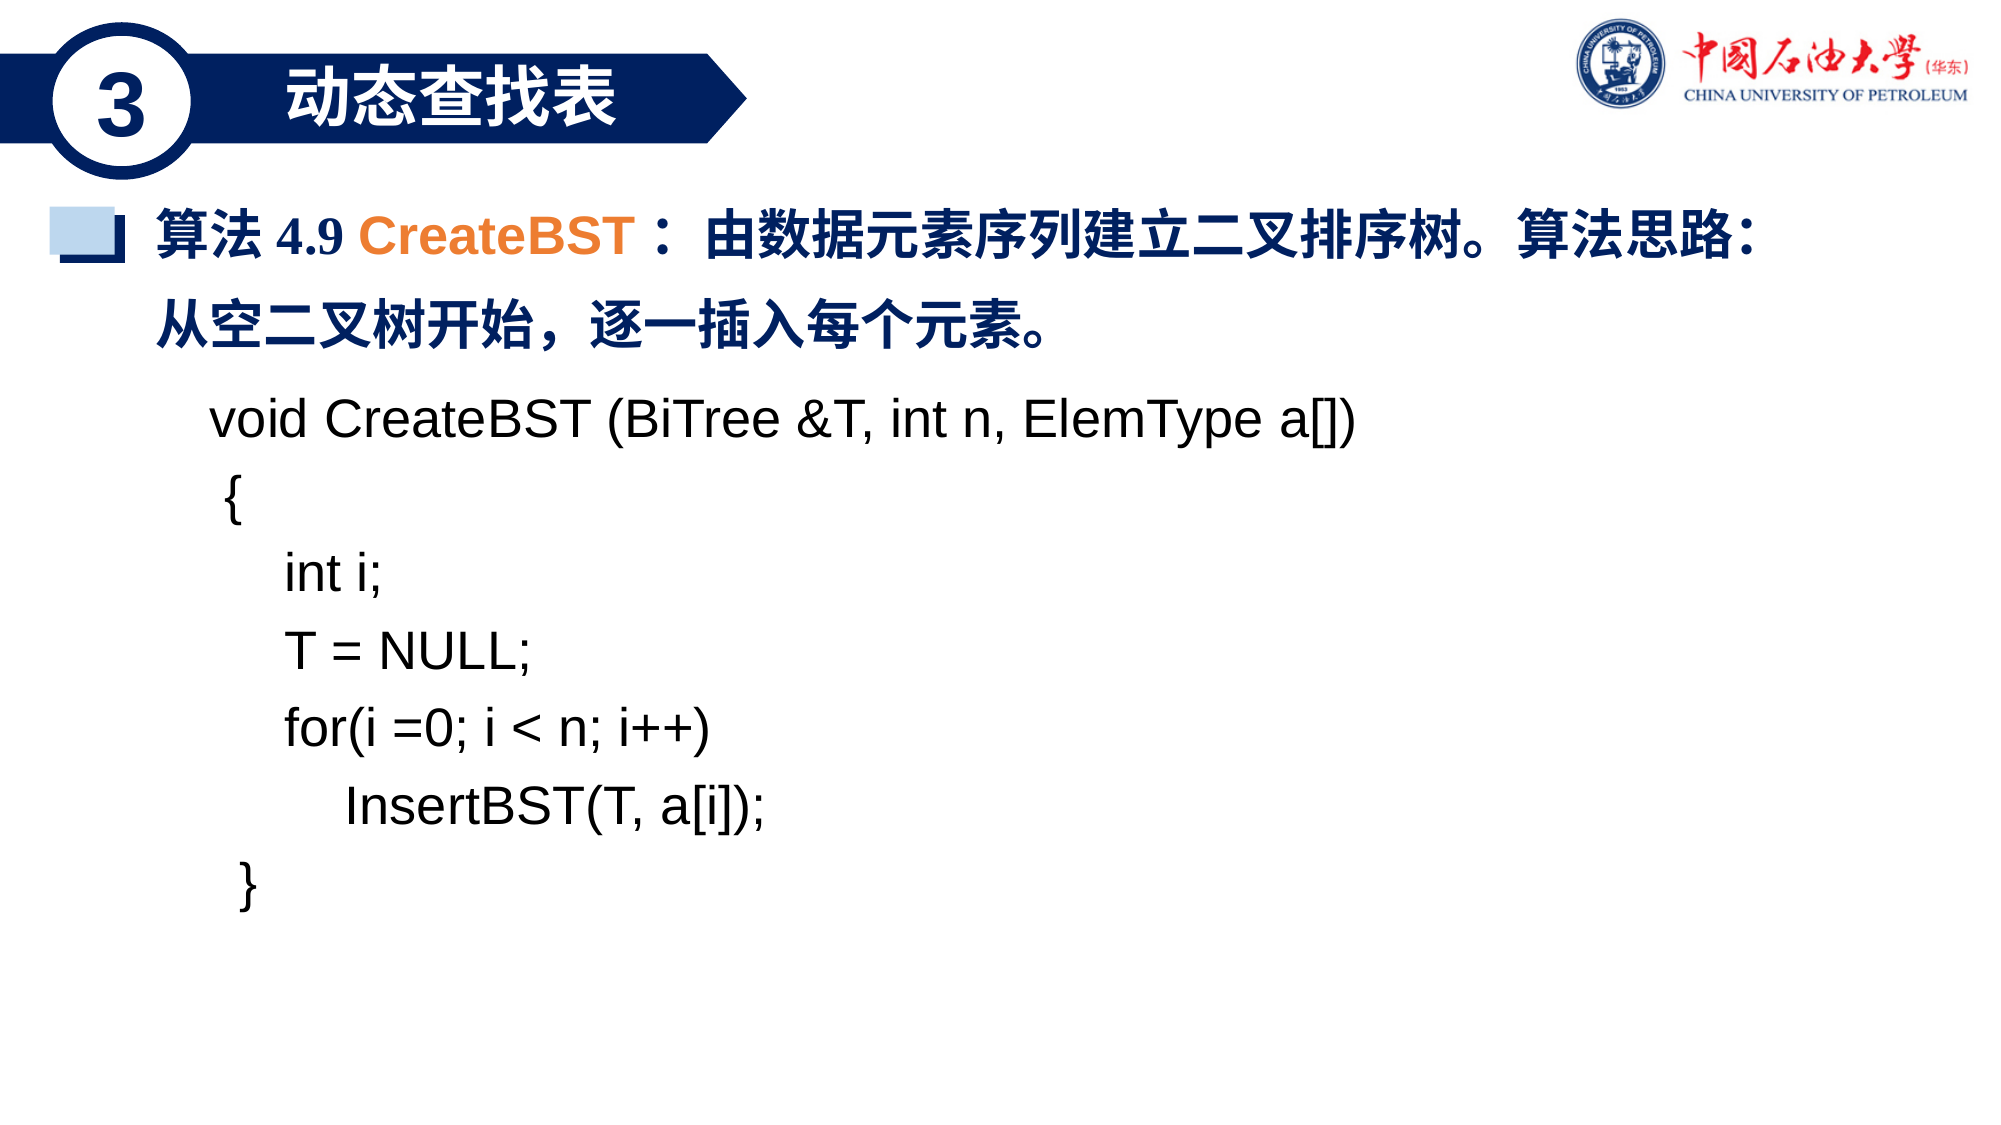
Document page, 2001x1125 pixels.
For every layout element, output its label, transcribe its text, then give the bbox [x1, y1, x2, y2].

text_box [0, 28, 747, 173]
text_box void CreateBST (BiTree &T, int n, ElemType a[]) { int i; T = NULL; for(i =0; i < n; i++) InsertBST(T, a[i]); } [119, 375, 1407, 921]
picture [1554, 3, 2000, 127]
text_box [49, 206, 125, 263]
text_box 算法4.9 CreateBST：由数据元素序列建立二叉排序树。算法思路： 从空二叉树开始，逐一插入每个元素。 [140, 193, 1804, 363]
